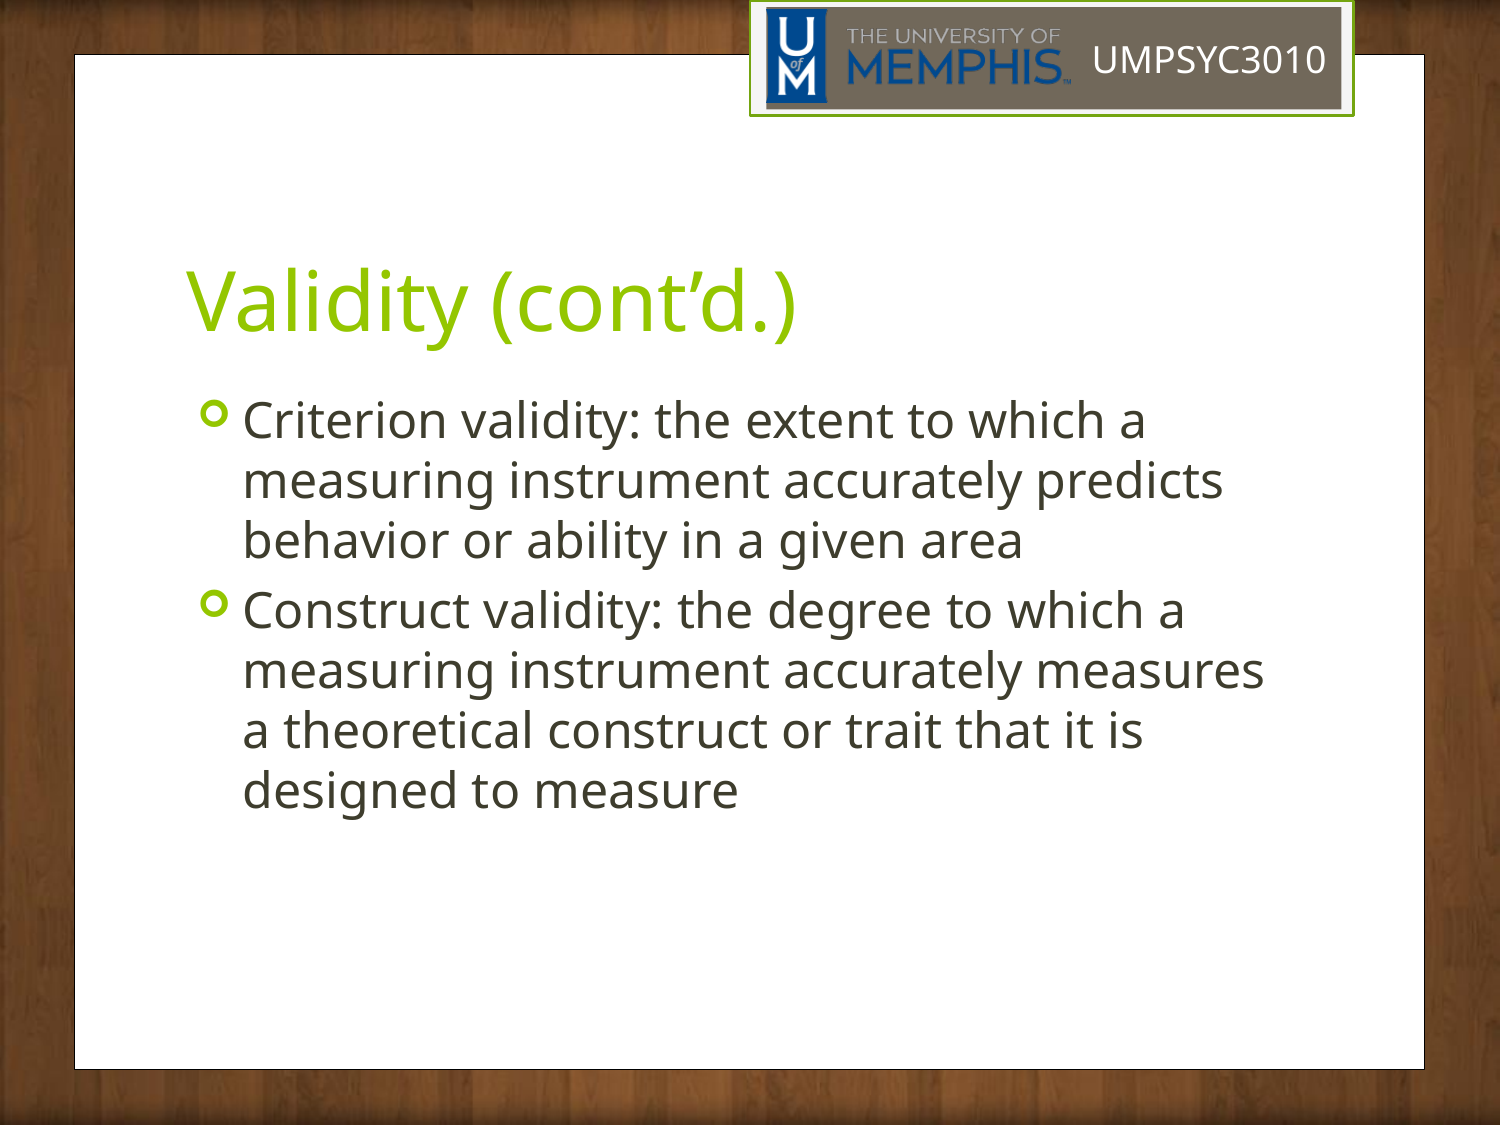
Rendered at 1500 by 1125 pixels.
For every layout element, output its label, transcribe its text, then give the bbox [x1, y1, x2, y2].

title Validity (cont’d.) [171, 168, 1324, 357]
picture [0, 0, 1500, 1125]
picture [766, 9, 1071, 103]
list Criterion validity: the extent to which a measuring instrument accurately predicts behavior or ability in a given area Construct validity: the degree to which a measuring instrument accurately measures a theoretical construct or trait that it is designed to measure [171, 381, 1283, 957]
